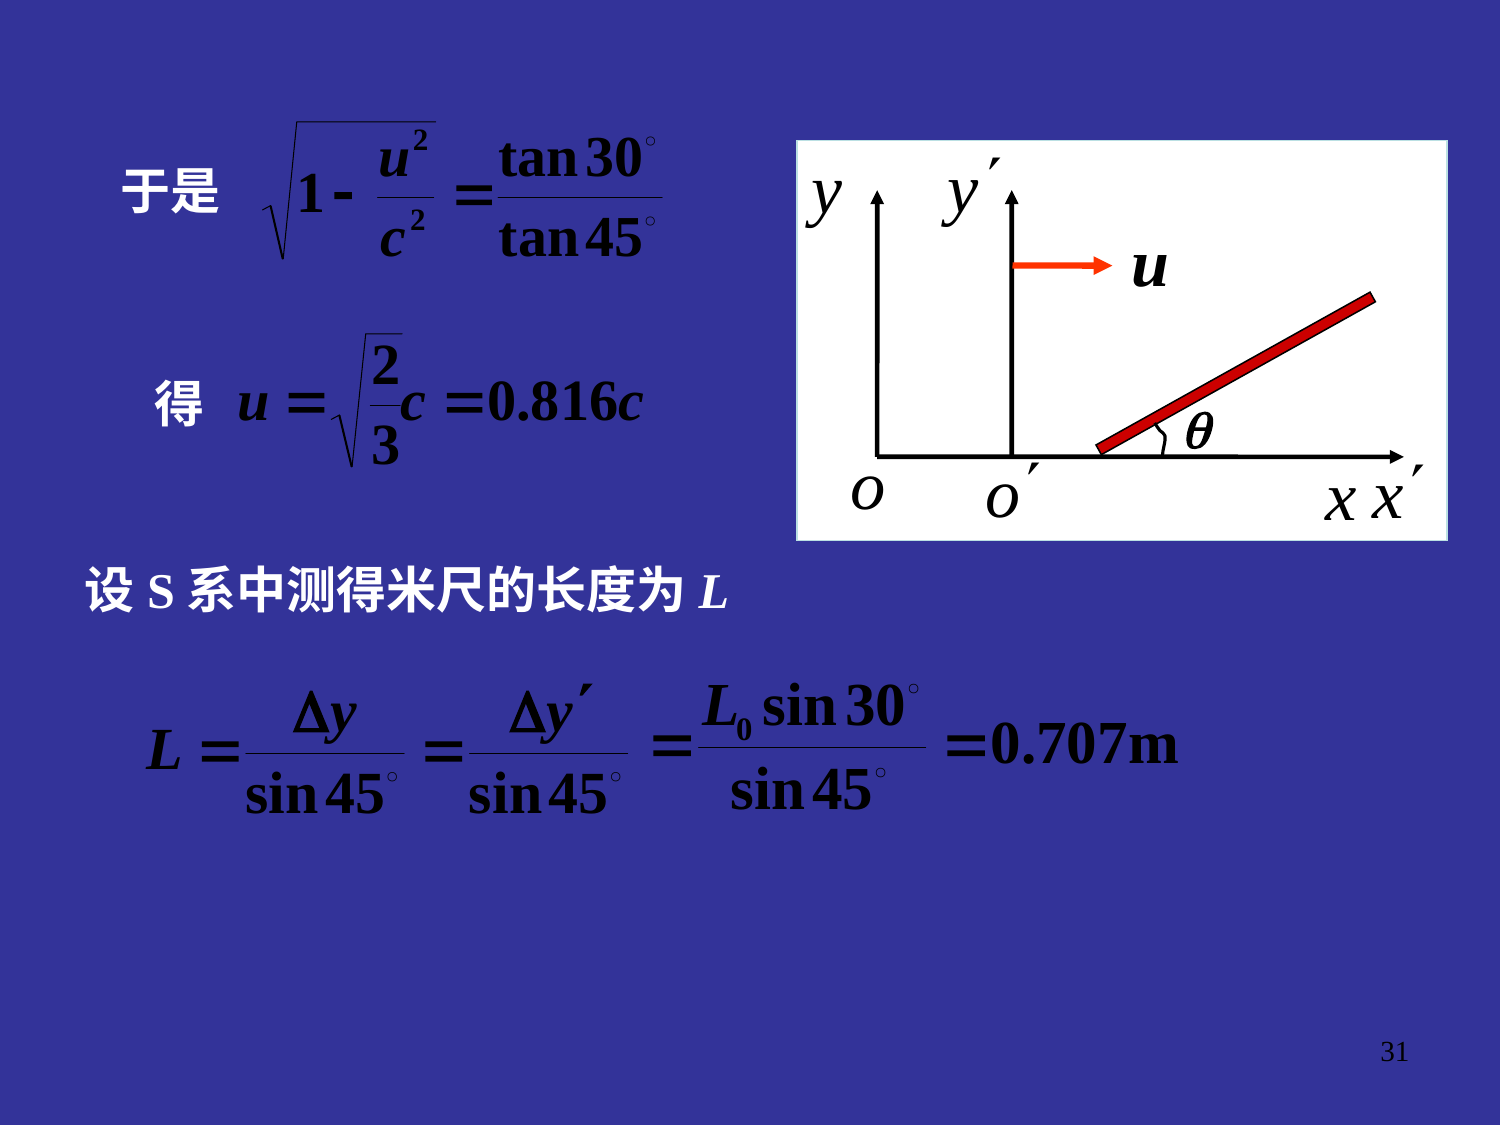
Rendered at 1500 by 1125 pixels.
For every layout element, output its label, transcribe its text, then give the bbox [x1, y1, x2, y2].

text_box 设S系中测得米尺的长度为L [70, 550, 744, 626]
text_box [644, 667, 1184, 817]
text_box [234, 327, 650, 473]
slide_number 31 [1074, 1024, 1426, 1103]
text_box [257, 116, 669, 265]
text_box 得 [139, 365, 220, 440]
text_box 于是 [105, 152, 252, 228]
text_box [140, 679, 633, 821]
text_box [796, 140, 1448, 541]
